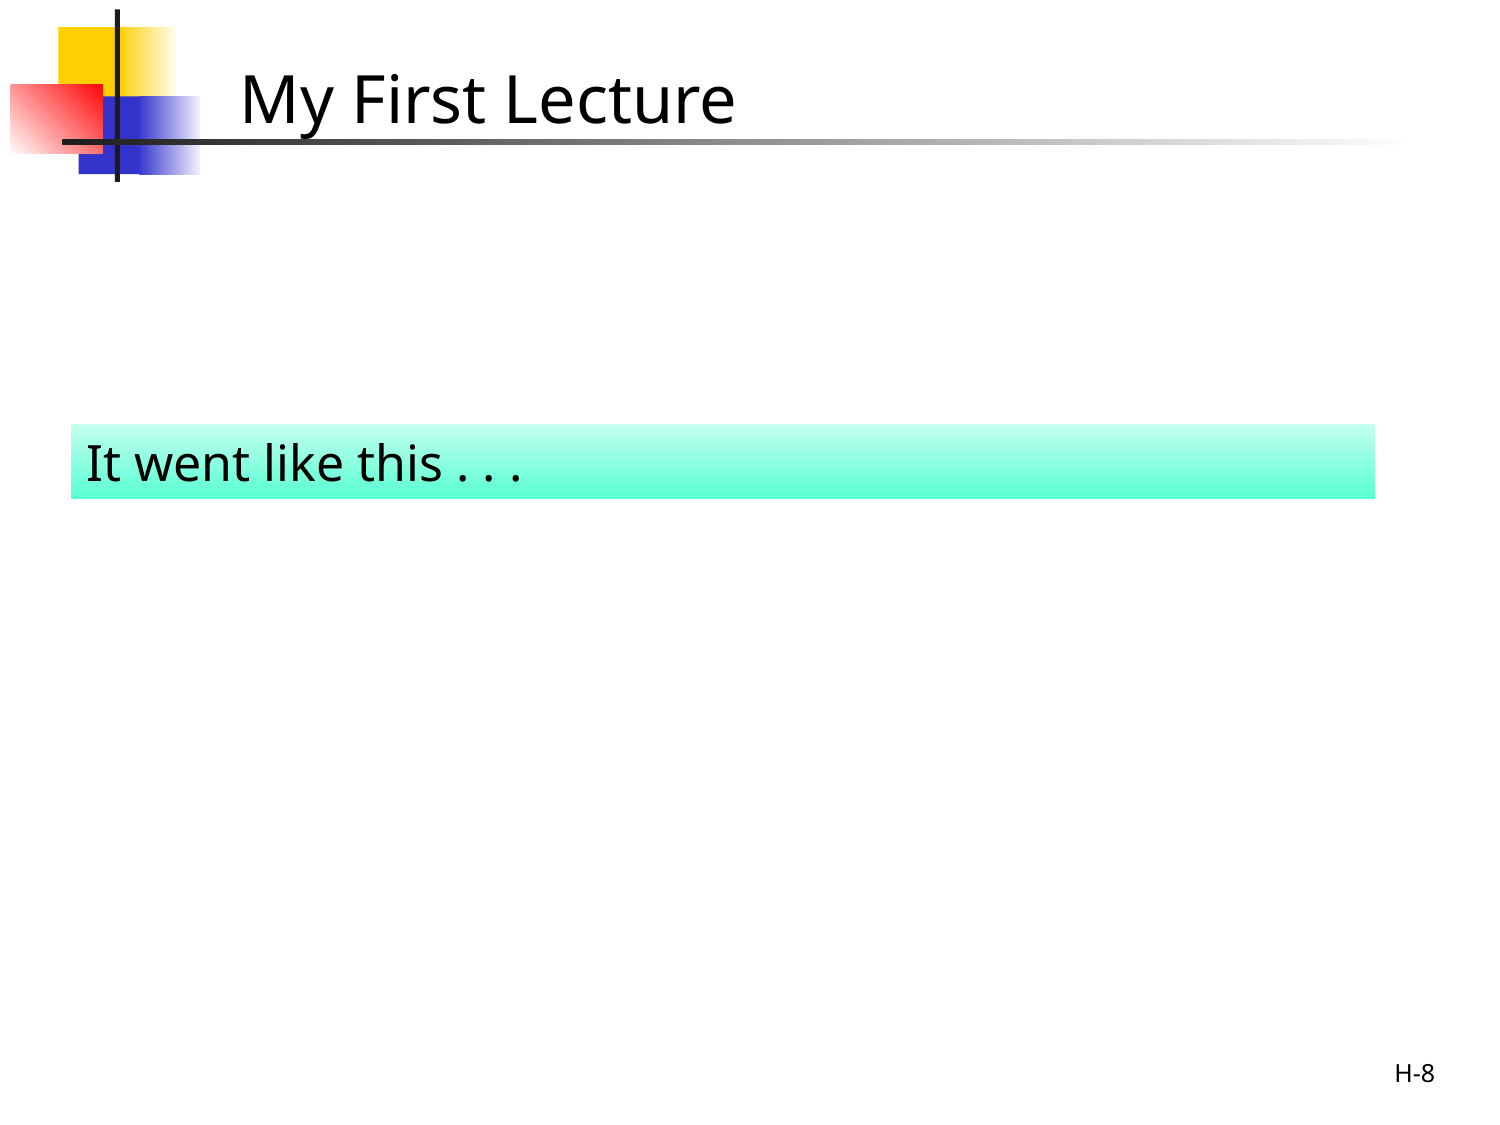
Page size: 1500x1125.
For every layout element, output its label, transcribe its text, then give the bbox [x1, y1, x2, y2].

slide_number H-8 [1137, 1023, 1451, 1100]
text_box It went like this . . . [71, 424, 1375, 499]
text_box My First Lecture [224, 49, 1500, 145]
